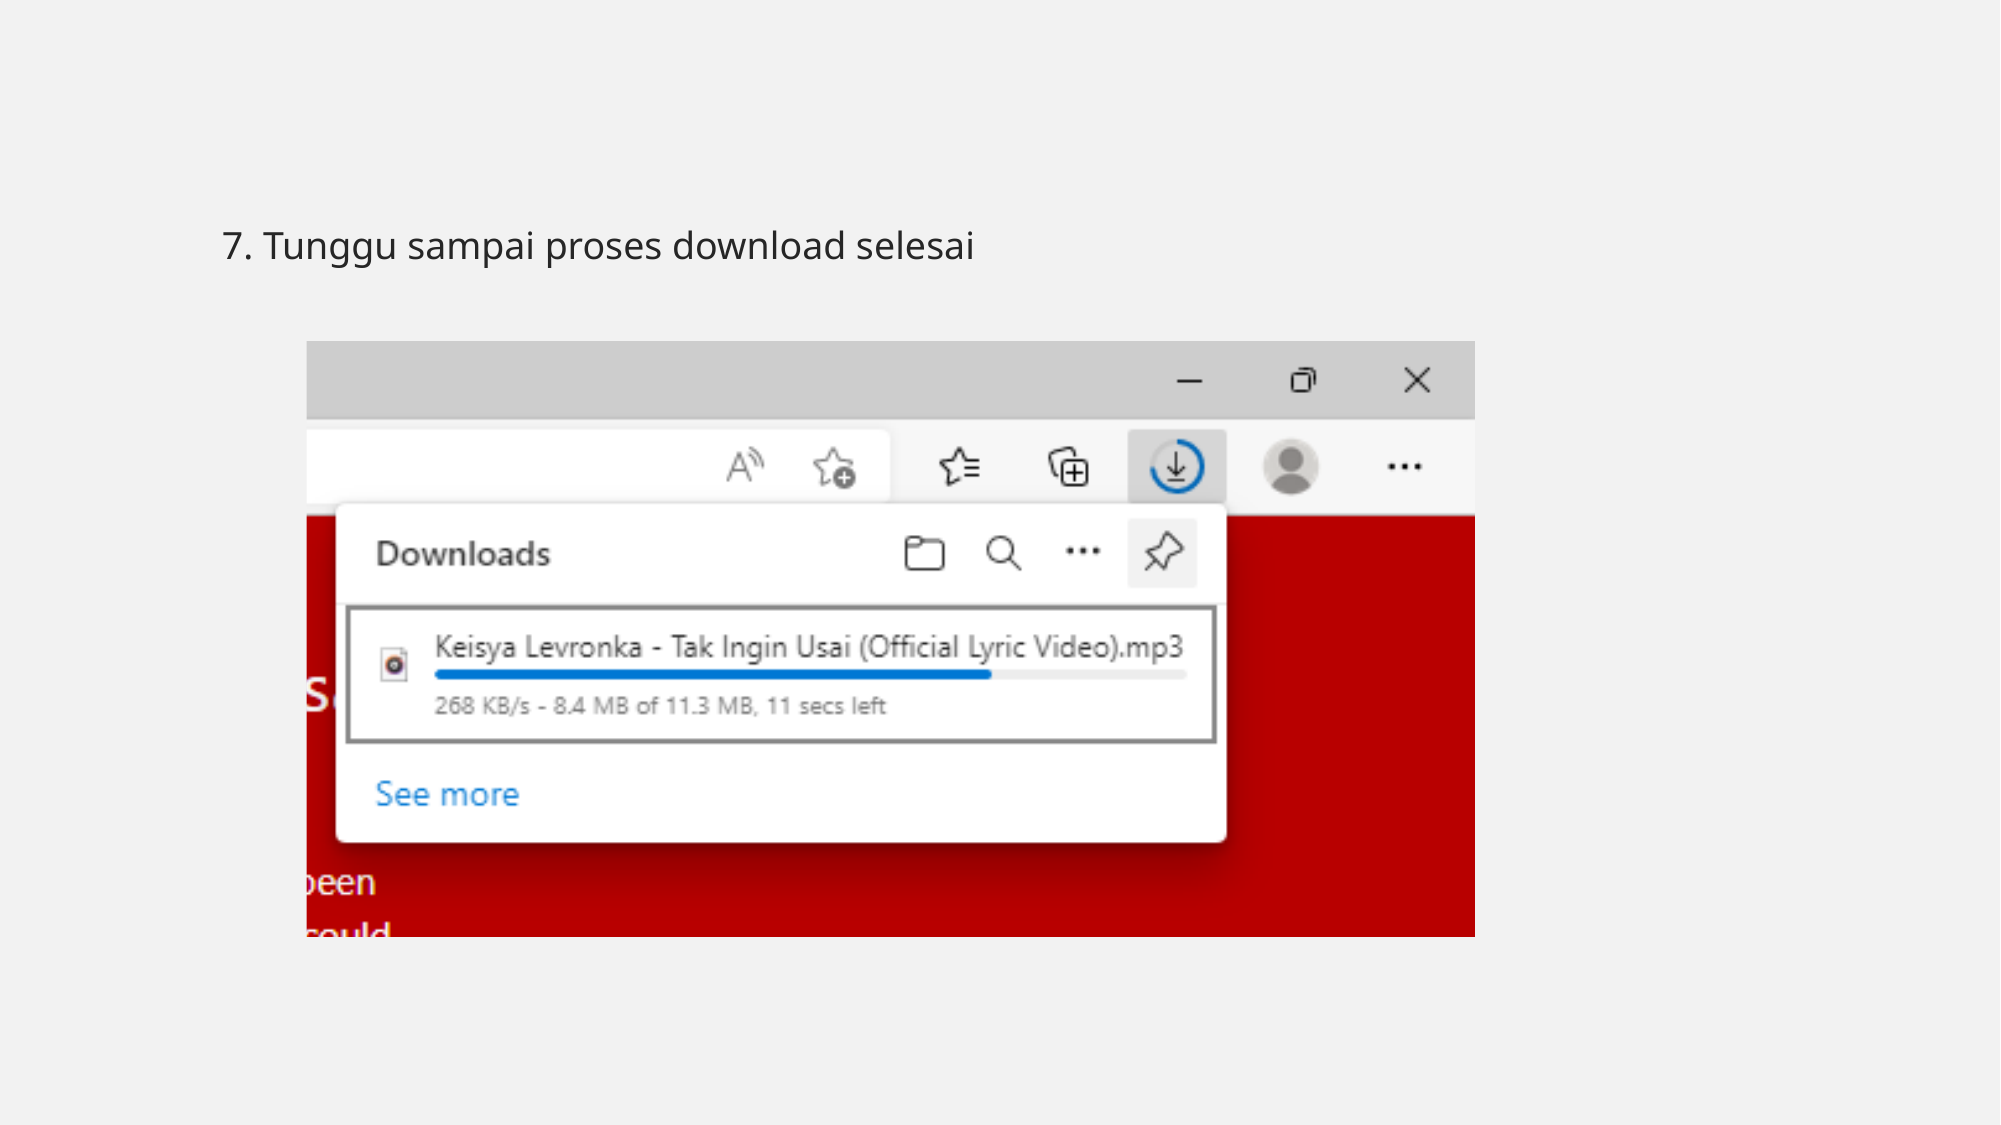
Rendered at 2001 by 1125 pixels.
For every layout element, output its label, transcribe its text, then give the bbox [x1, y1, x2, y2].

picture [306, 341, 1475, 937]
list 7. Tunggu sampai proses download selesai [206, 214, 1475, 307]
